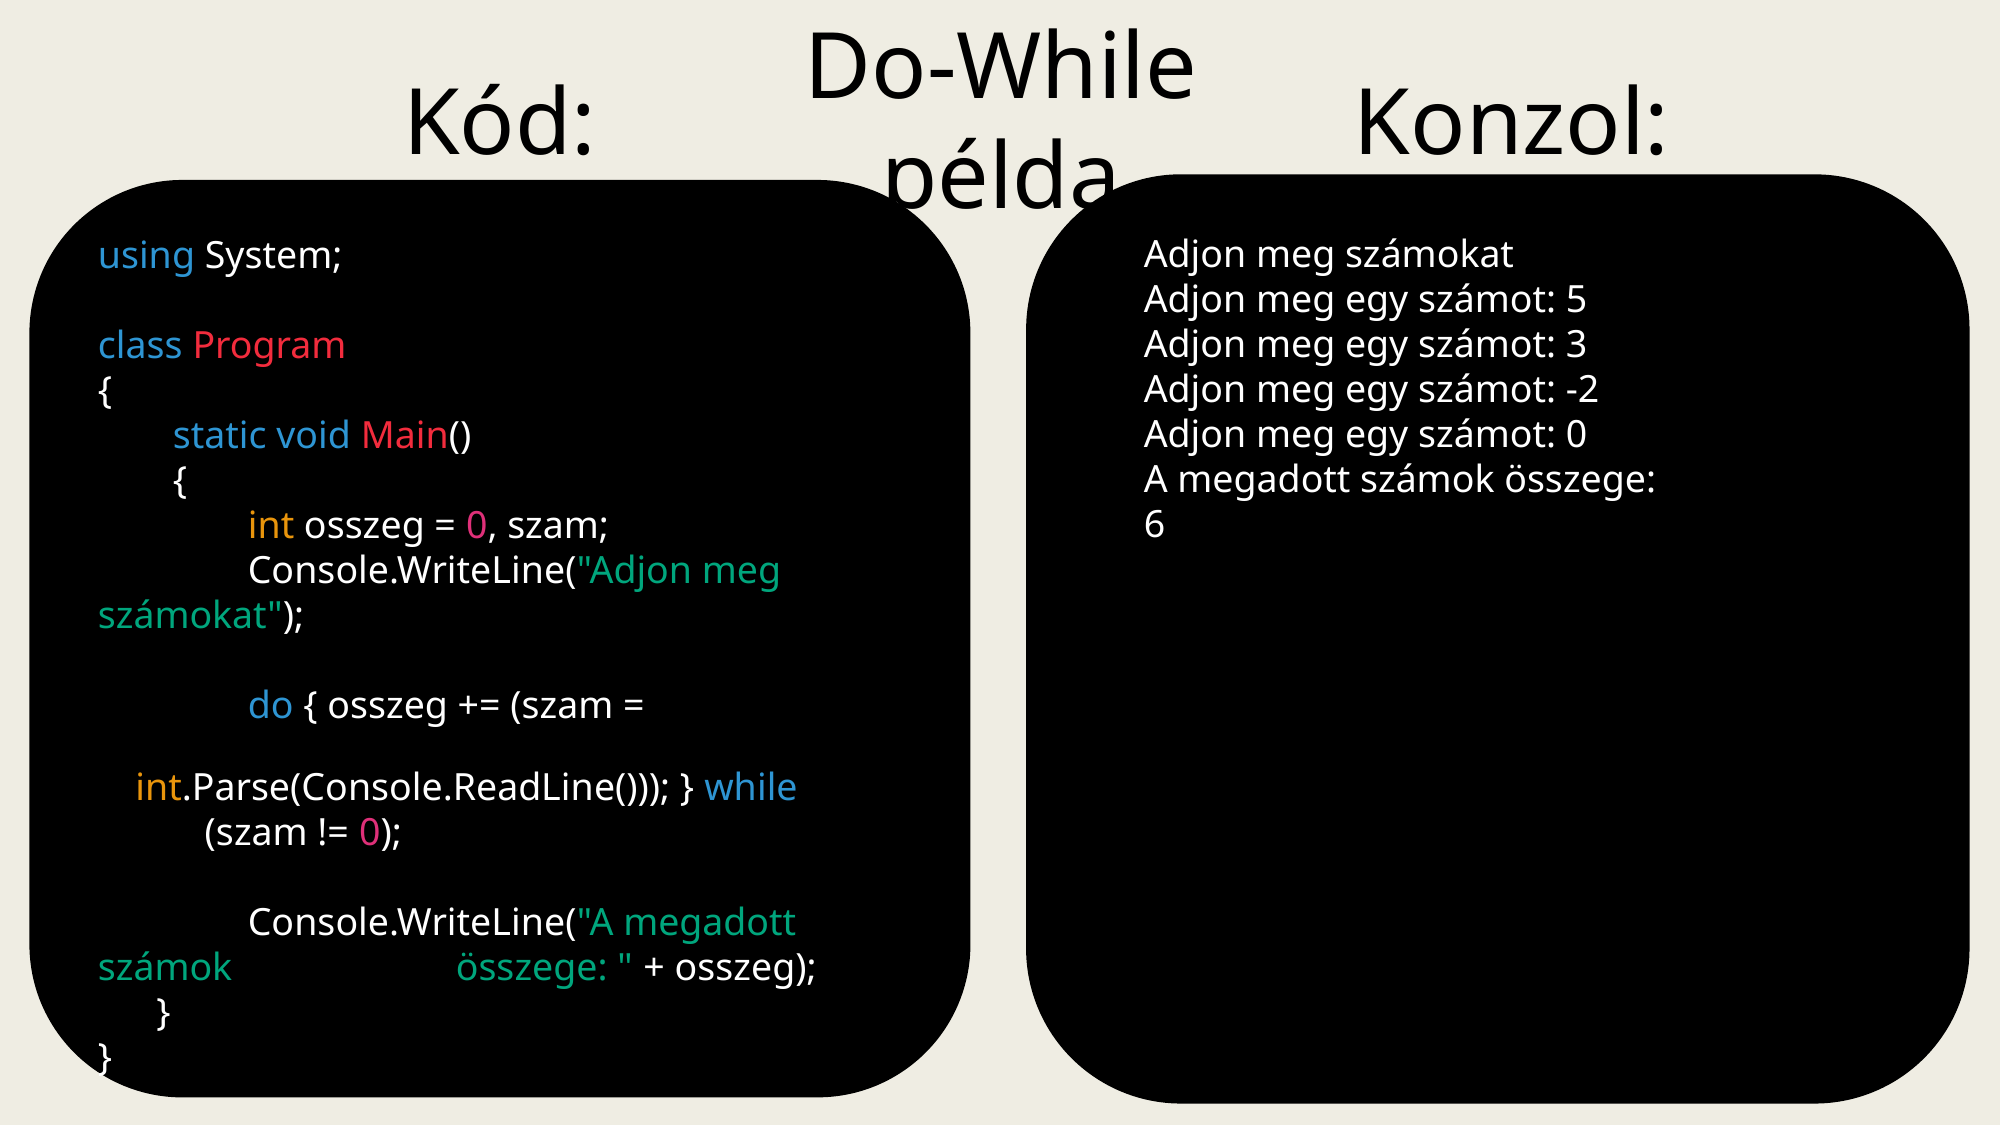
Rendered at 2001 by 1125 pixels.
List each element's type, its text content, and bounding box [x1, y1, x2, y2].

text_box [26, 177, 683, 1064]
text_box using System; class Program { static void Main() { int osszeg = 0, szam; Console.WriteLine("Adjon meg számokat"); do { osszeg += (szam = ,m int.Parse(Console.ReadLine())); } while (szam != 0); Console.WriteLine("A megadott számok összege: " + osszeg); } } [82, 223, 947, 1086]
text_box Adjon meg számokat Adjon meg egy számot: 5 Adjon meg egy számot: 3 Adjon meg egy számot: -2 Adjon meg egy számot: 0 A megadott számok összege: 6 [1128, 222, 1692, 598]
text_box Do-While példa [683, 0, 1320, 234]
text_box [947, 246, 974, 1032]
text_box [0, 0, 168, 1125]
text_box Konzol: [1320, 55, 1737, 181]
text_box Kód: [274, 55, 683, 181]
text_box [1023, 171, 1973, 1107]
text_box [117, 1086, 883, 1101]
